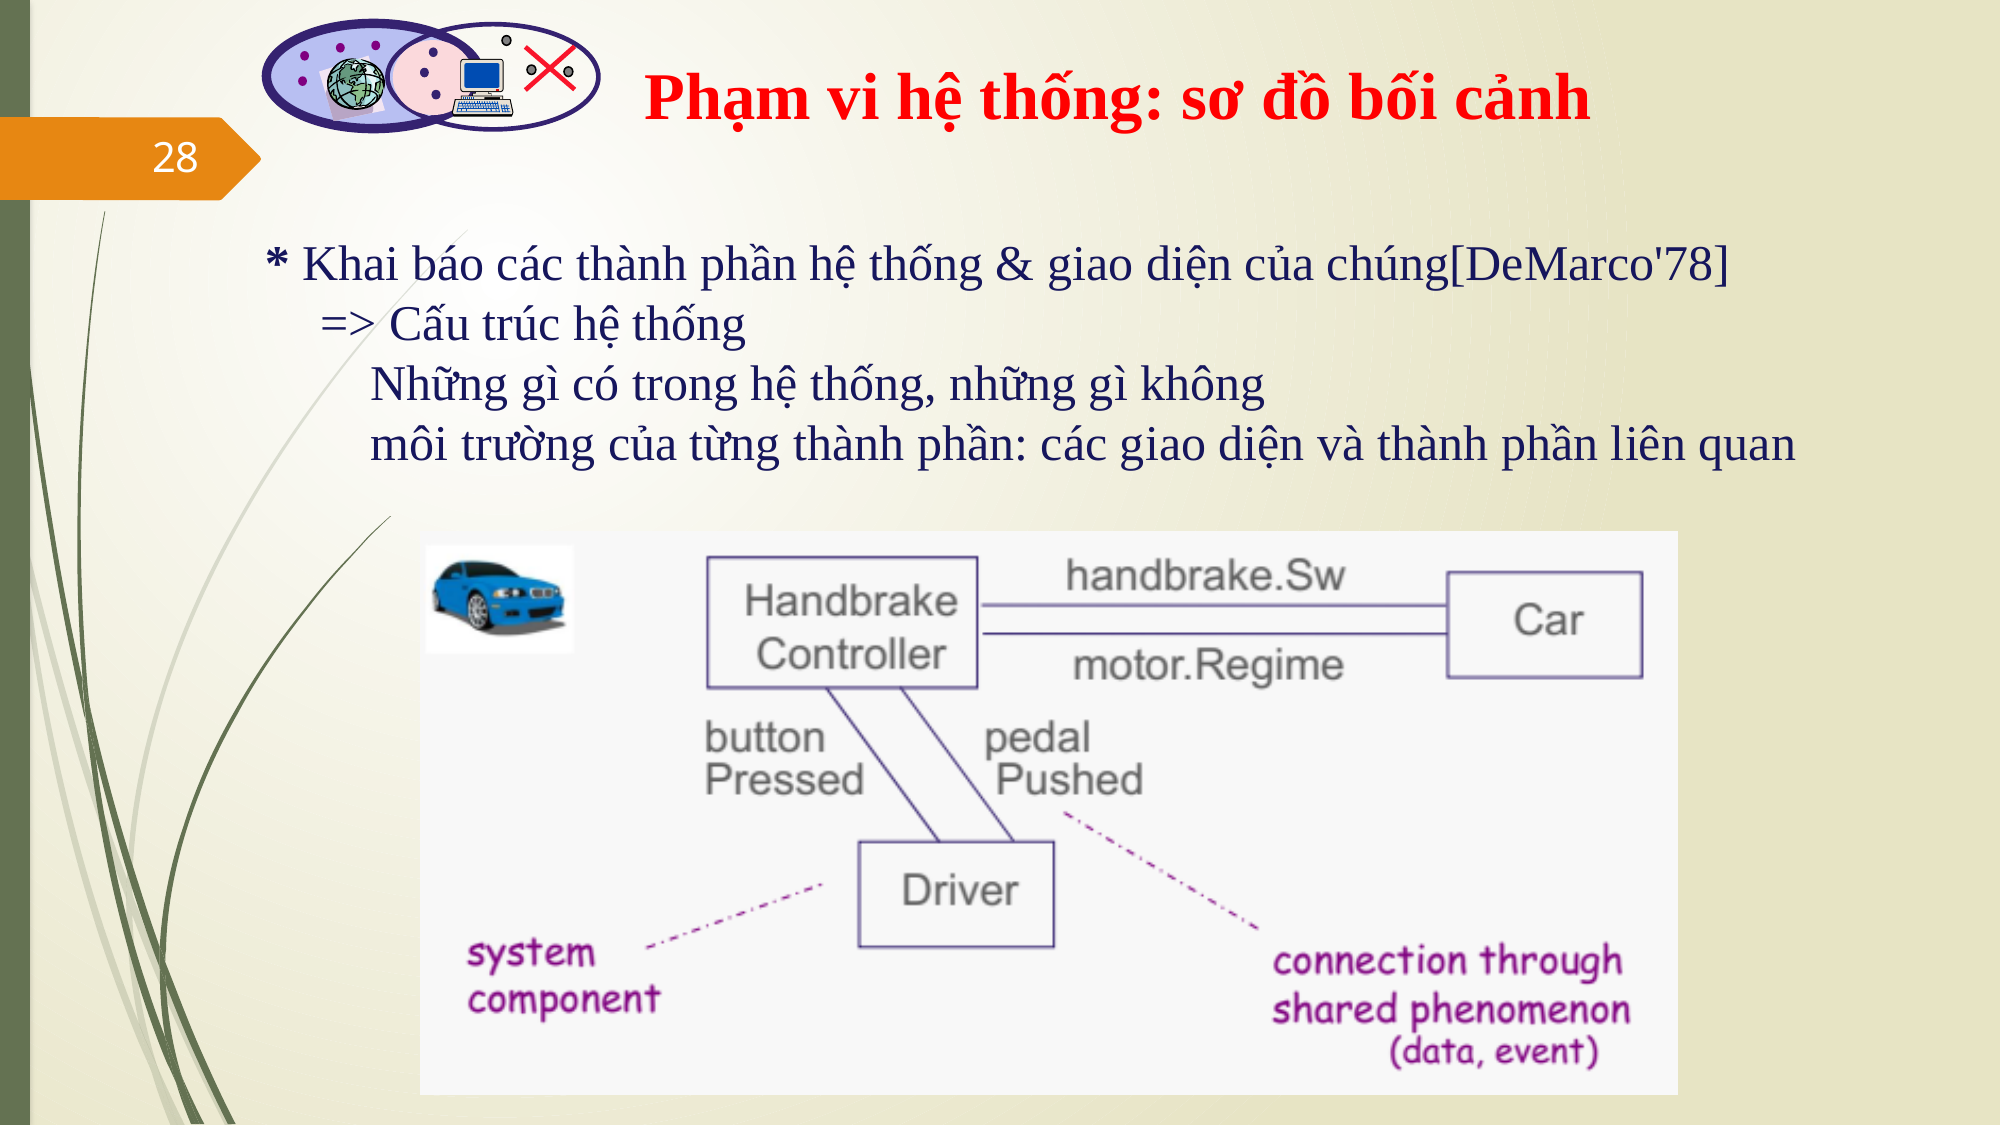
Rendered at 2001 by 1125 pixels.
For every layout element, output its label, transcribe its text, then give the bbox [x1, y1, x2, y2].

text_box Phạm vi hệ thống: sơ đồ bối cảnh [505, 30, 1732, 156]
picture [419, 531, 1679, 1095]
text_box * Khai báo các thành phần hệ thống & giao diện của chúng[DeMarco'78] => Cấu trúc hệ thống Những gì có trong hệ thống, những gì không môi trường của từng thành phần: các giao diện và thành phần liên quan [249, 225, 1827, 475]
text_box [266, 23, 599, 130]
slide_number 28 [87, 129, 216, 190]
